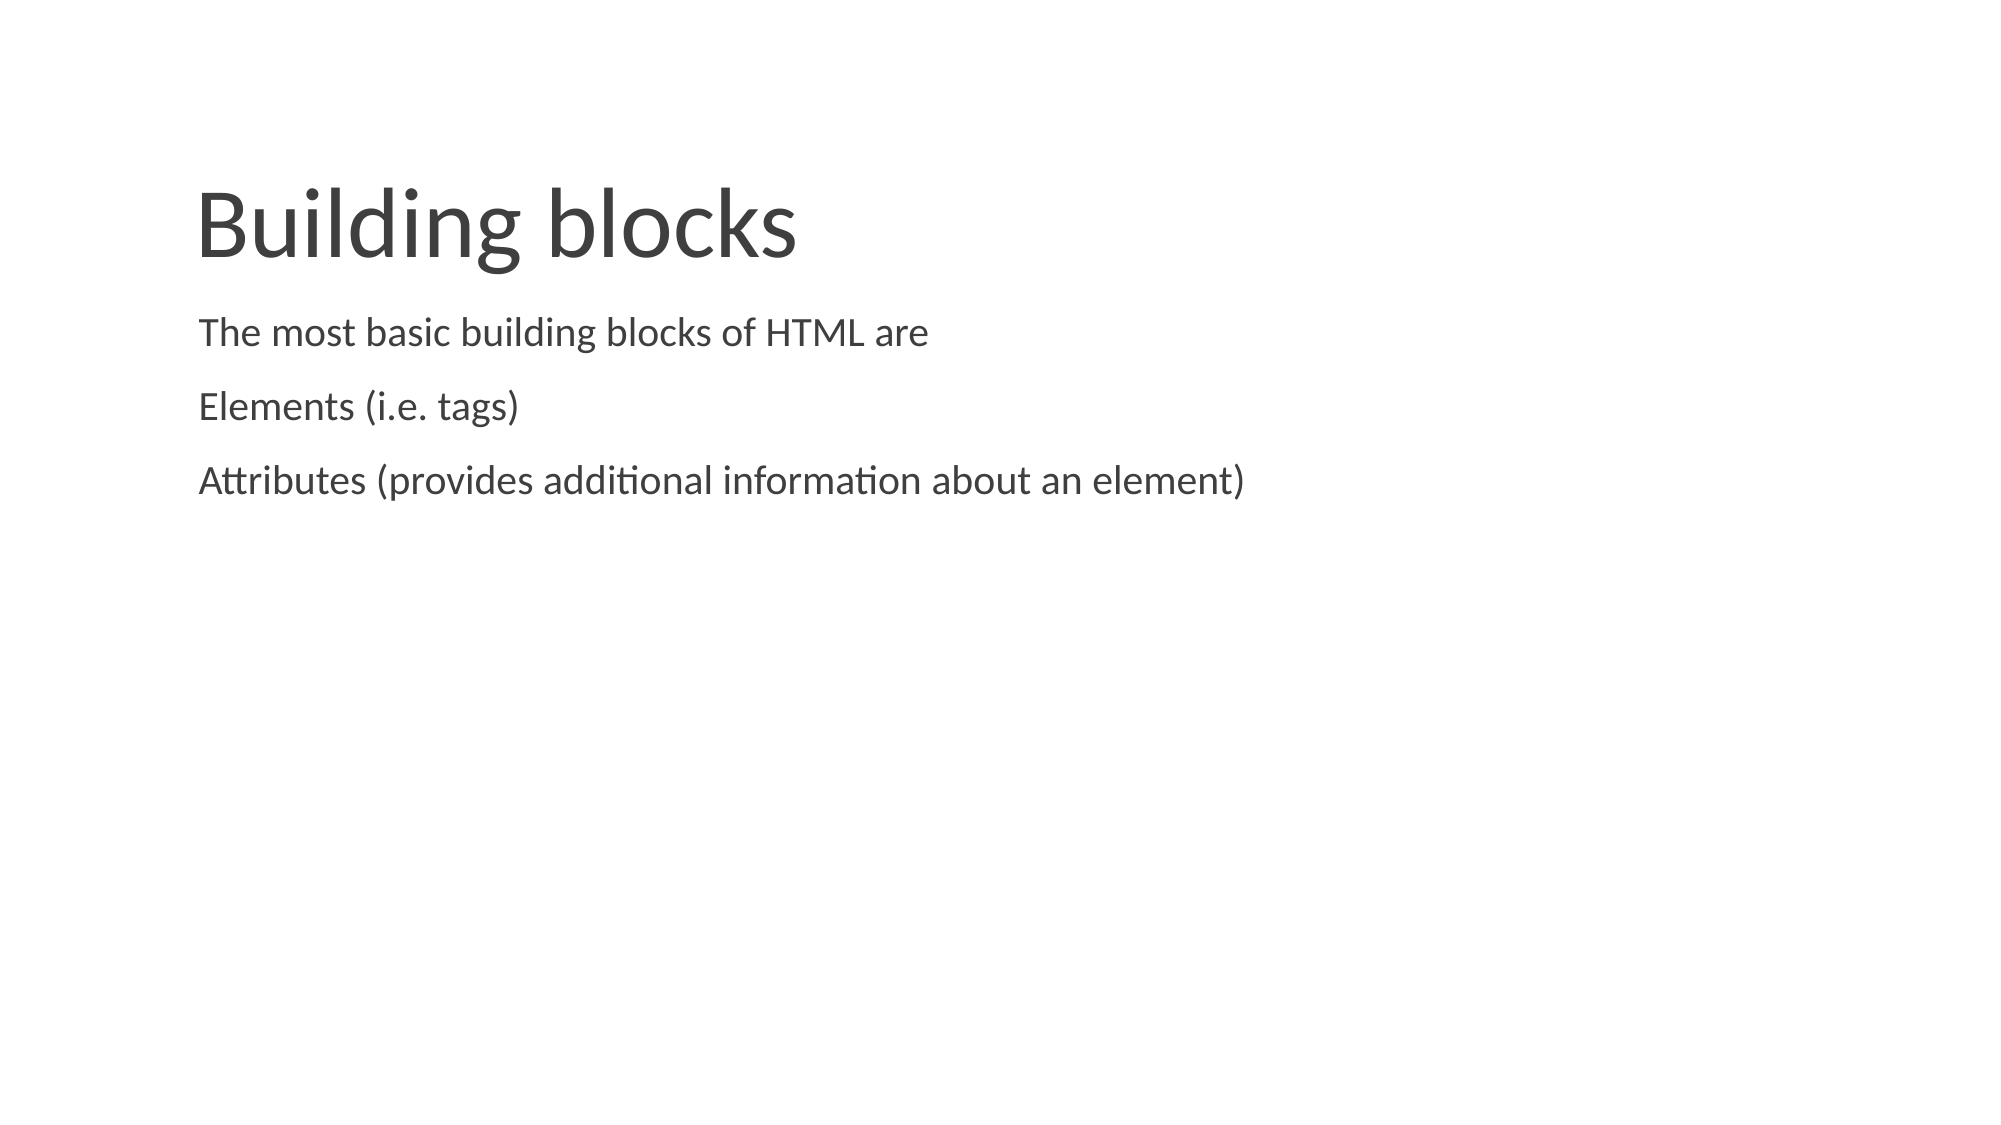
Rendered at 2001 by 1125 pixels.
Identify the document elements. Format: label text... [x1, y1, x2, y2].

list The most basic building blocks of HTML are Elements (i.e. tags) Attributes (provides additional information about an element) [198, 302, 1830, 963]
title Building blocks [180, 47, 1830, 285]
